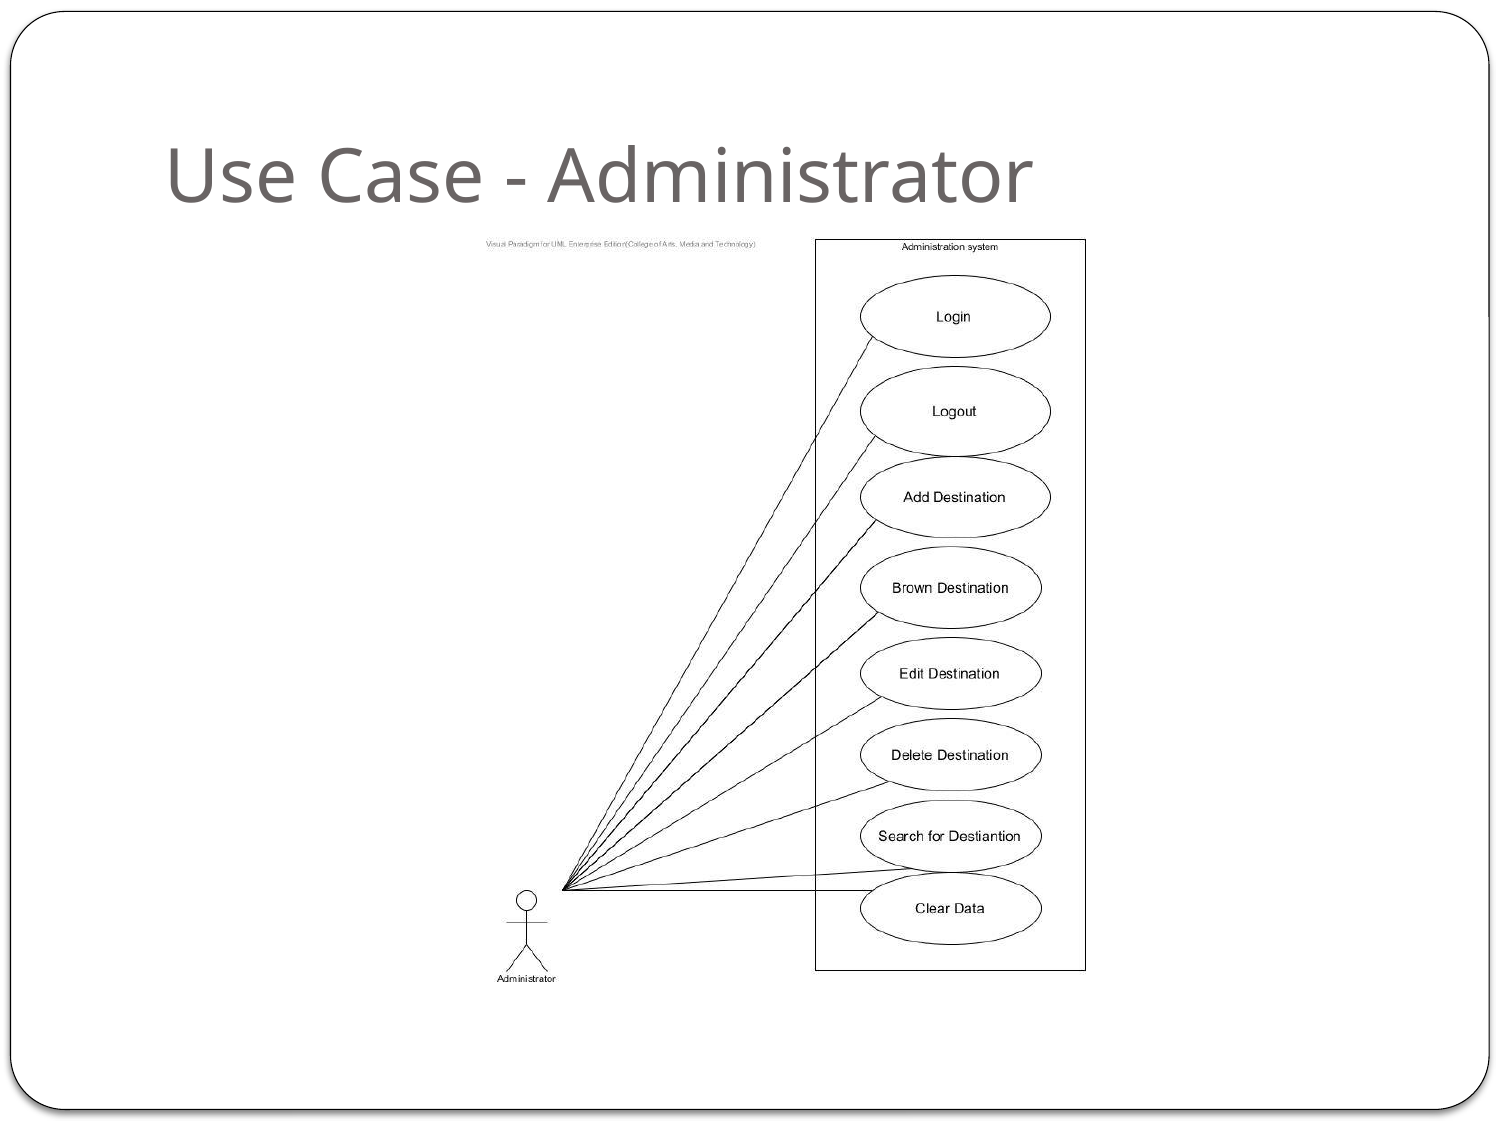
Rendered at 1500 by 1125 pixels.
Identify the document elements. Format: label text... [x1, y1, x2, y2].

title Use Case - Administrator [150, 45, 1425, 233]
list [485, 237, 1090, 988]
